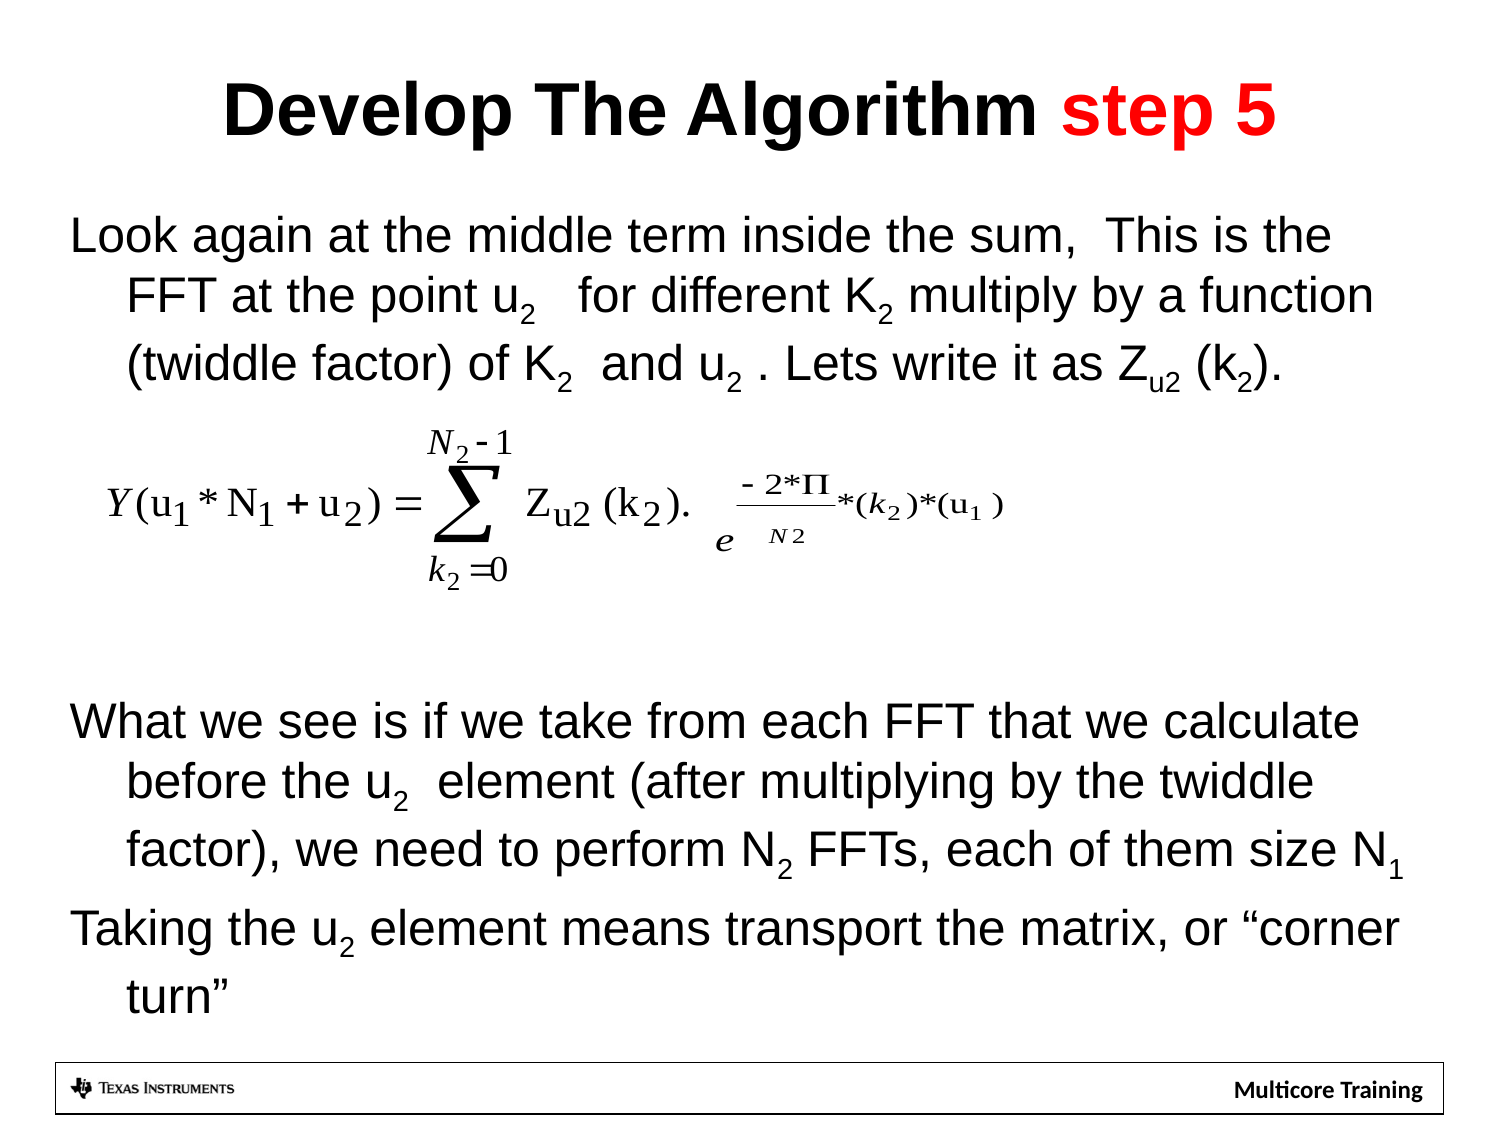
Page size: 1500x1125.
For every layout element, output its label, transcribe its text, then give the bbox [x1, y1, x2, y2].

list Look again at the middle term inside the sum, This is the FFT at the point u2 for different K2 multiply by a function (twiddle factor) of K2 and u2 . Lets write it as Zu2 (k2). What we see is if we take from each FFT that we calculate before the u2 element (after multiplying by the twiddle factor), we need to perform N2 FFTs, each of them size N1 Taking the u2 element means transport the matrix, or “corner turn” [54, 194, 1444, 996]
picture [59, 1066, 245, 1110]
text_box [97, 286, 745, 605]
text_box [705, 310, 1017, 564]
title Develop The Algorithm step 5 [56, 50, 1444, 160]
